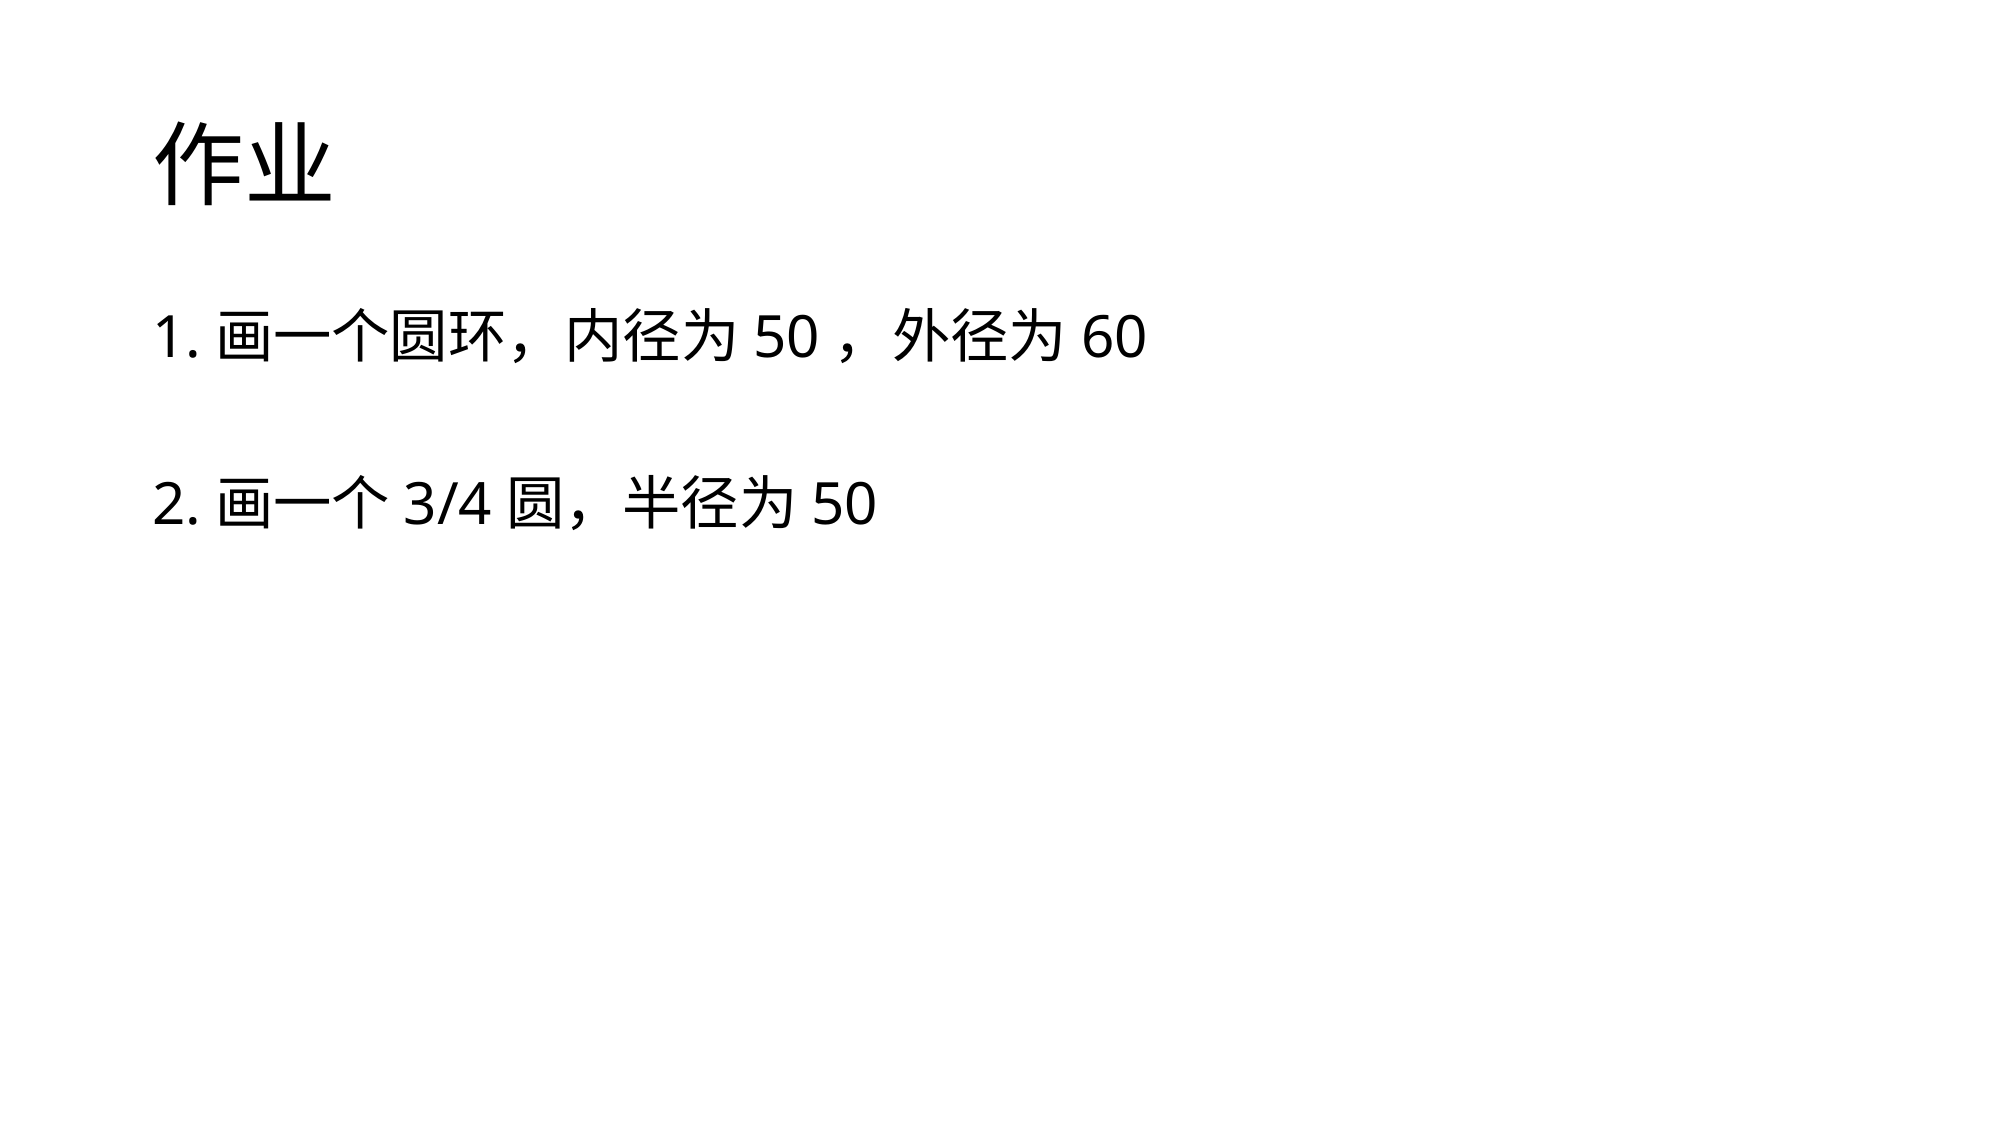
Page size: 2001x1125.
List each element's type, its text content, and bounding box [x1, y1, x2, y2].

list 1.画一个圆环，内径为50，外径为60 2.画一个3/4圆，半径为50 [137, 299, 1863, 1014]
title 作业 [137, 59, 1863, 278]
